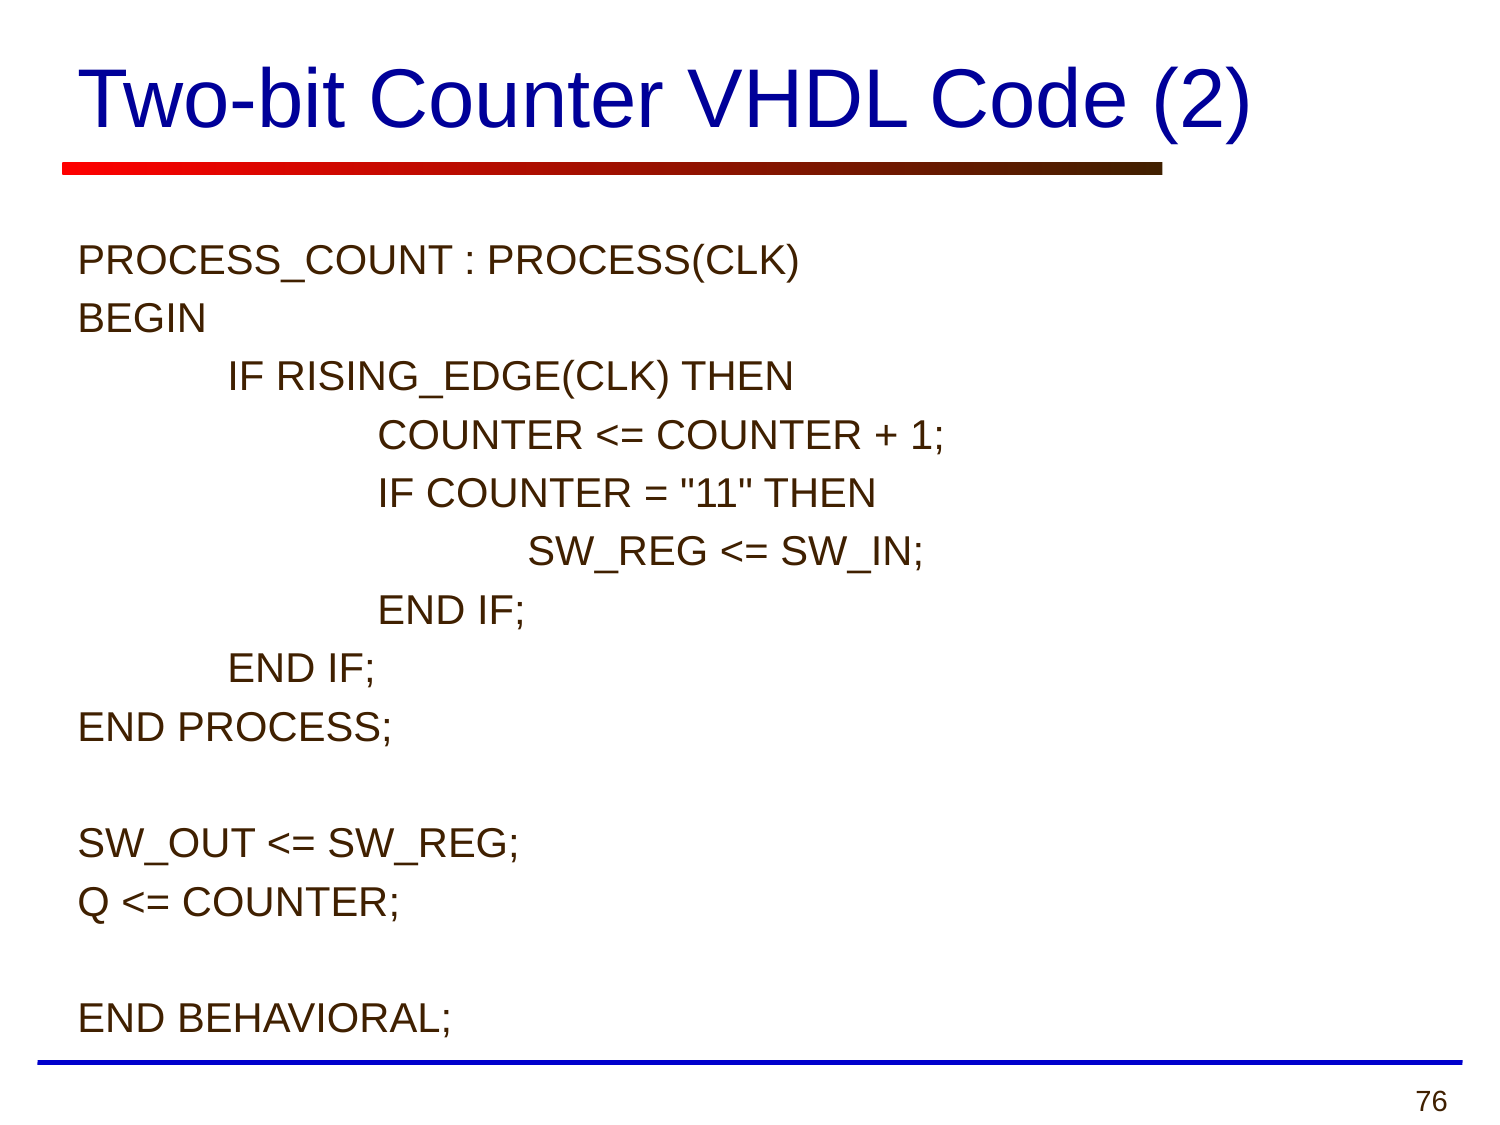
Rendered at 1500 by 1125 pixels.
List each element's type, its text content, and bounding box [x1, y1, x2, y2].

title Two-bit Counter VHDL Code (2) [62, 0, 1438, 188]
list PROCESS_COUNT : PROCESS(CLK) BEGIN IF RISING_EDGE(CLK) THEN COUNTER <= COUNTER + 1; IF COUNTER = "11" THEN SW_REG <= SW_IN; END IF; END IF; END PROCESS; SW_OUT <= SW_REG; Q <= COUNTER; END BEHAVIORAL; [62, 224, 1438, 1050]
